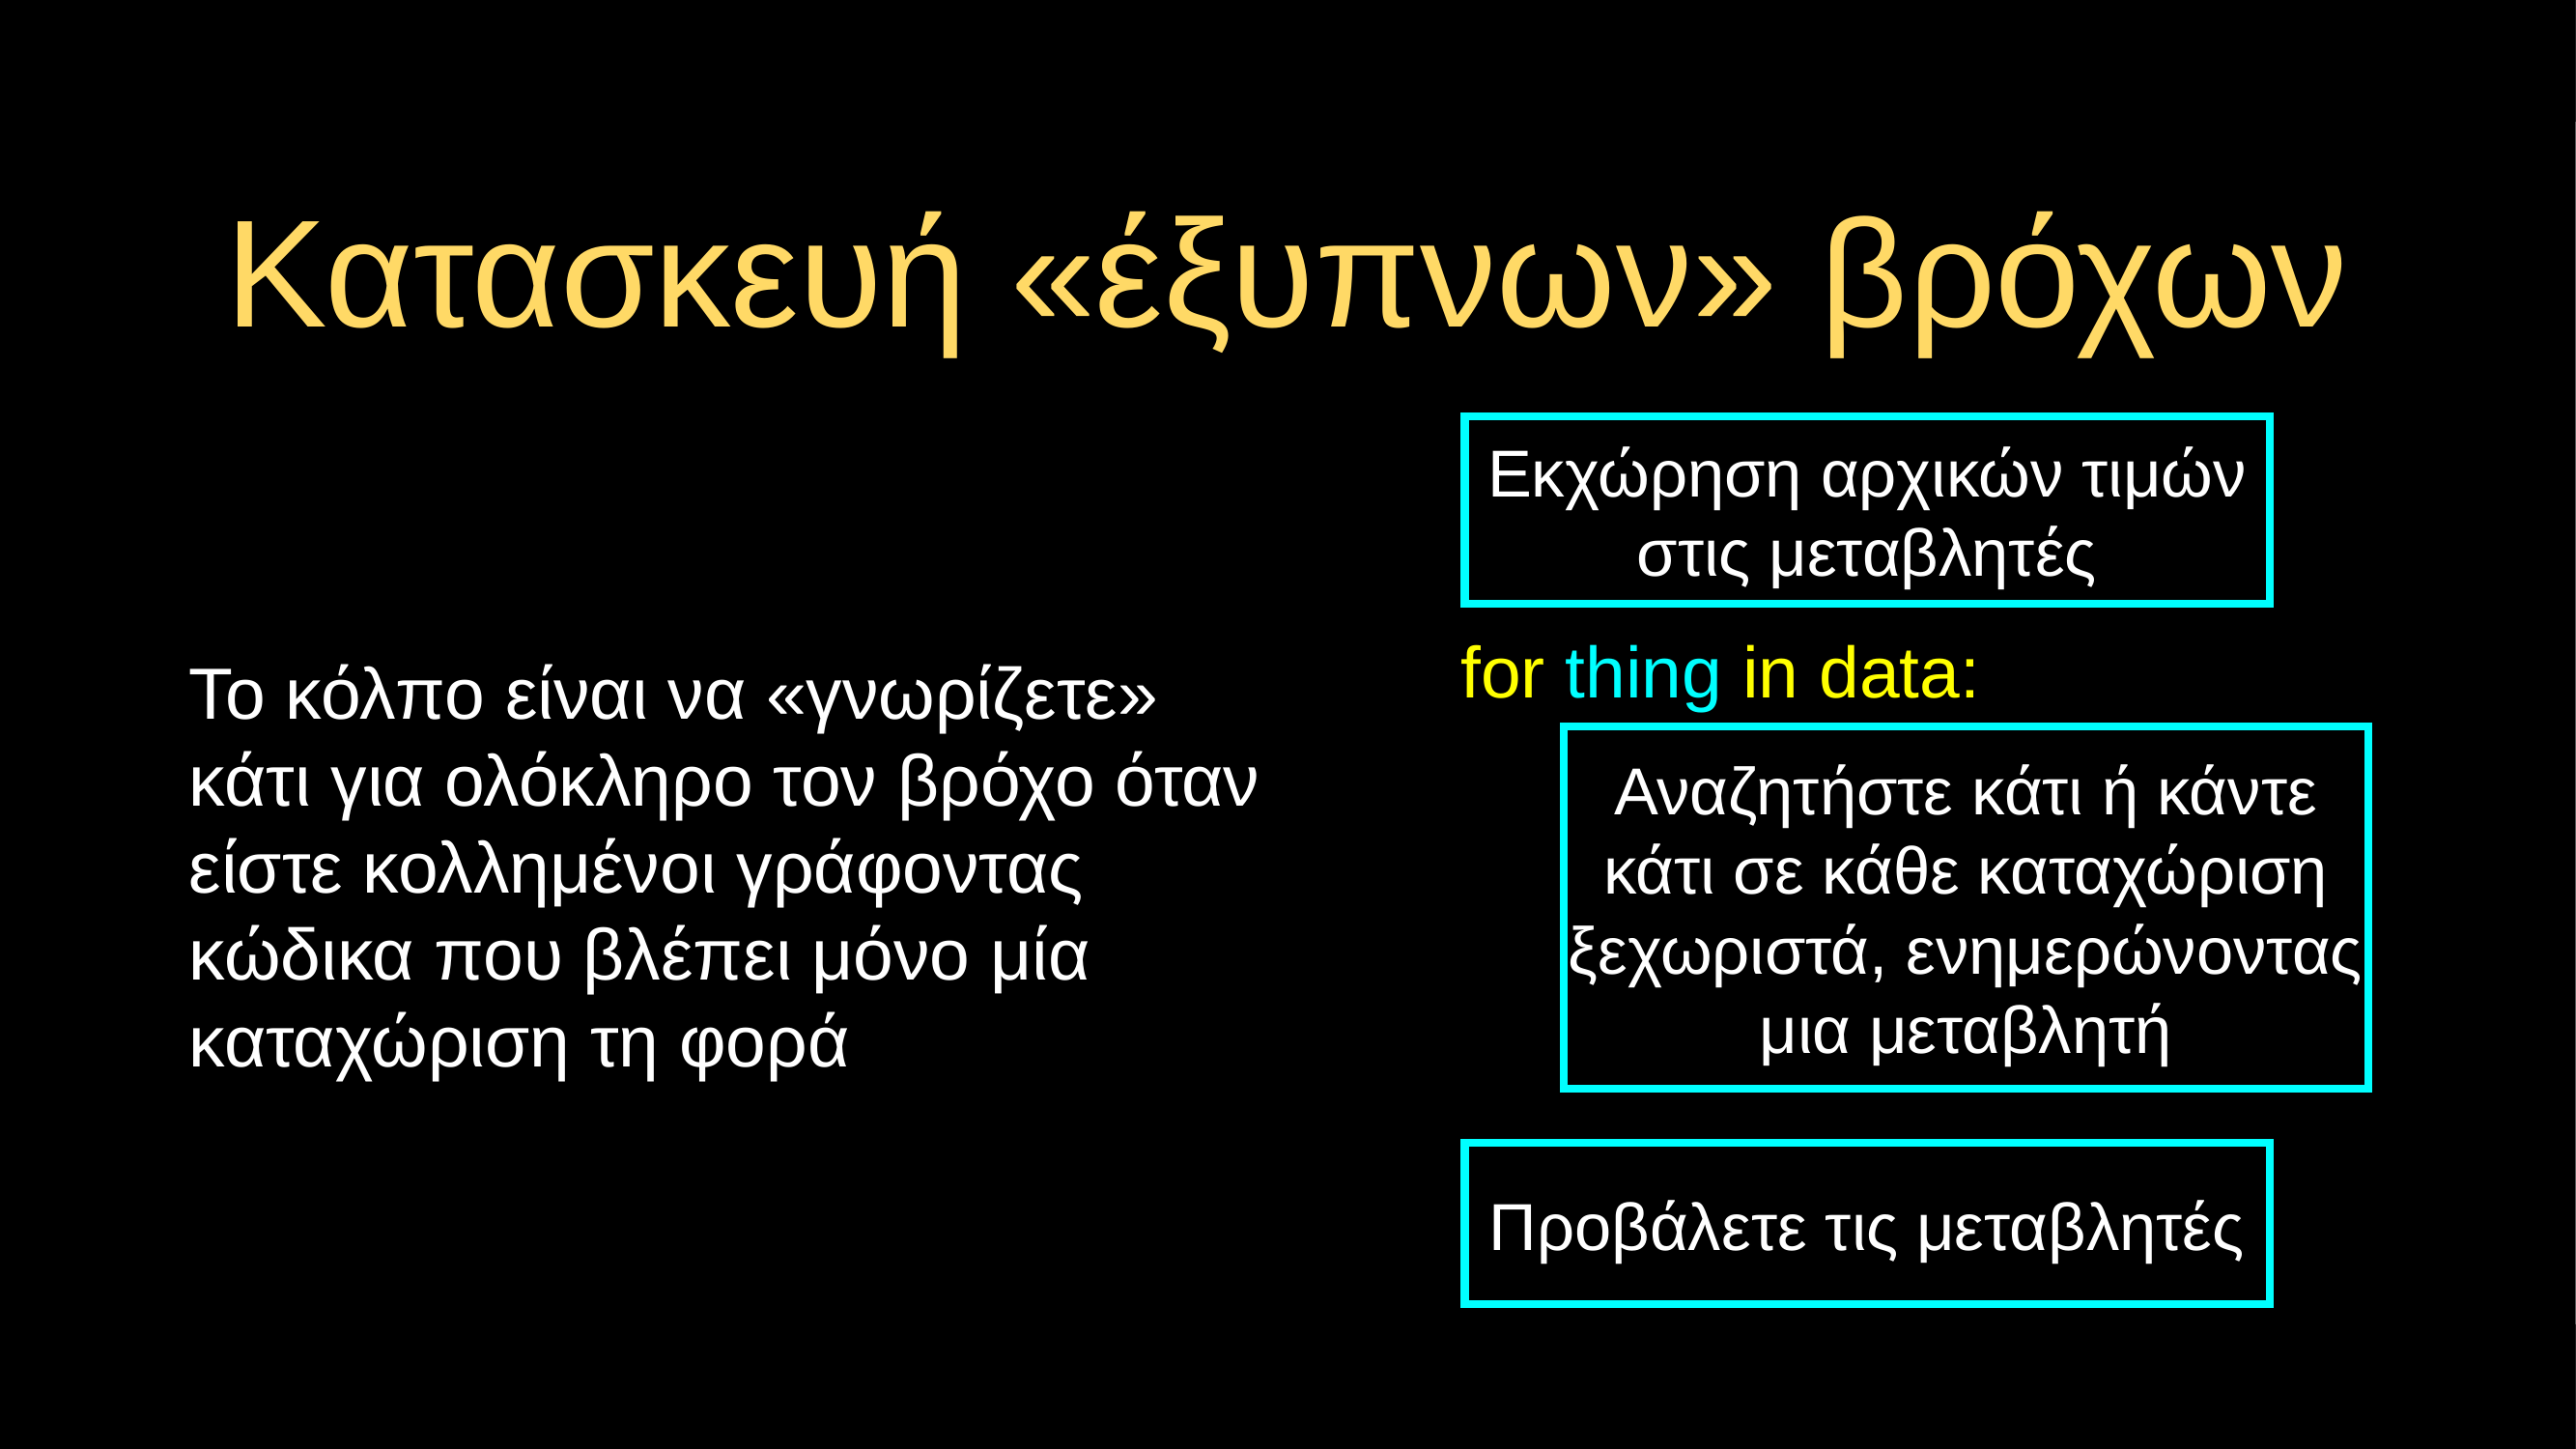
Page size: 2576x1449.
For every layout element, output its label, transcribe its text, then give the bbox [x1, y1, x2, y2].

title Κατασκευή «έξυπνων» βρόχων [183, 129, 2391, 403]
text_box Προβάλετε τις μεταβλητές [1464, 1143, 2270, 1304]
text_box Αναζητήστε κάτι ή κάντε κάτι σε κάθε καταχώριση ξεχωριστά, ενημερώνοντας μια μεταβλητή [1563, 726, 2369, 1089]
text_box for thing in data: [1451, 619, 1991, 719]
text_box Εκχώρηση αρχικών τιμών στις μεταβλητές [1464, 416, 2270, 604]
list Το κόλπο είναι να «γνωρίζετε» κάτι για ολόκληρο τον βρόχο όταν είστε κολλημένοι γράφοντας κώδικα που βλέπει μόνο μία καταχώριση τη φορά [183, 412, 1268, 1317]
